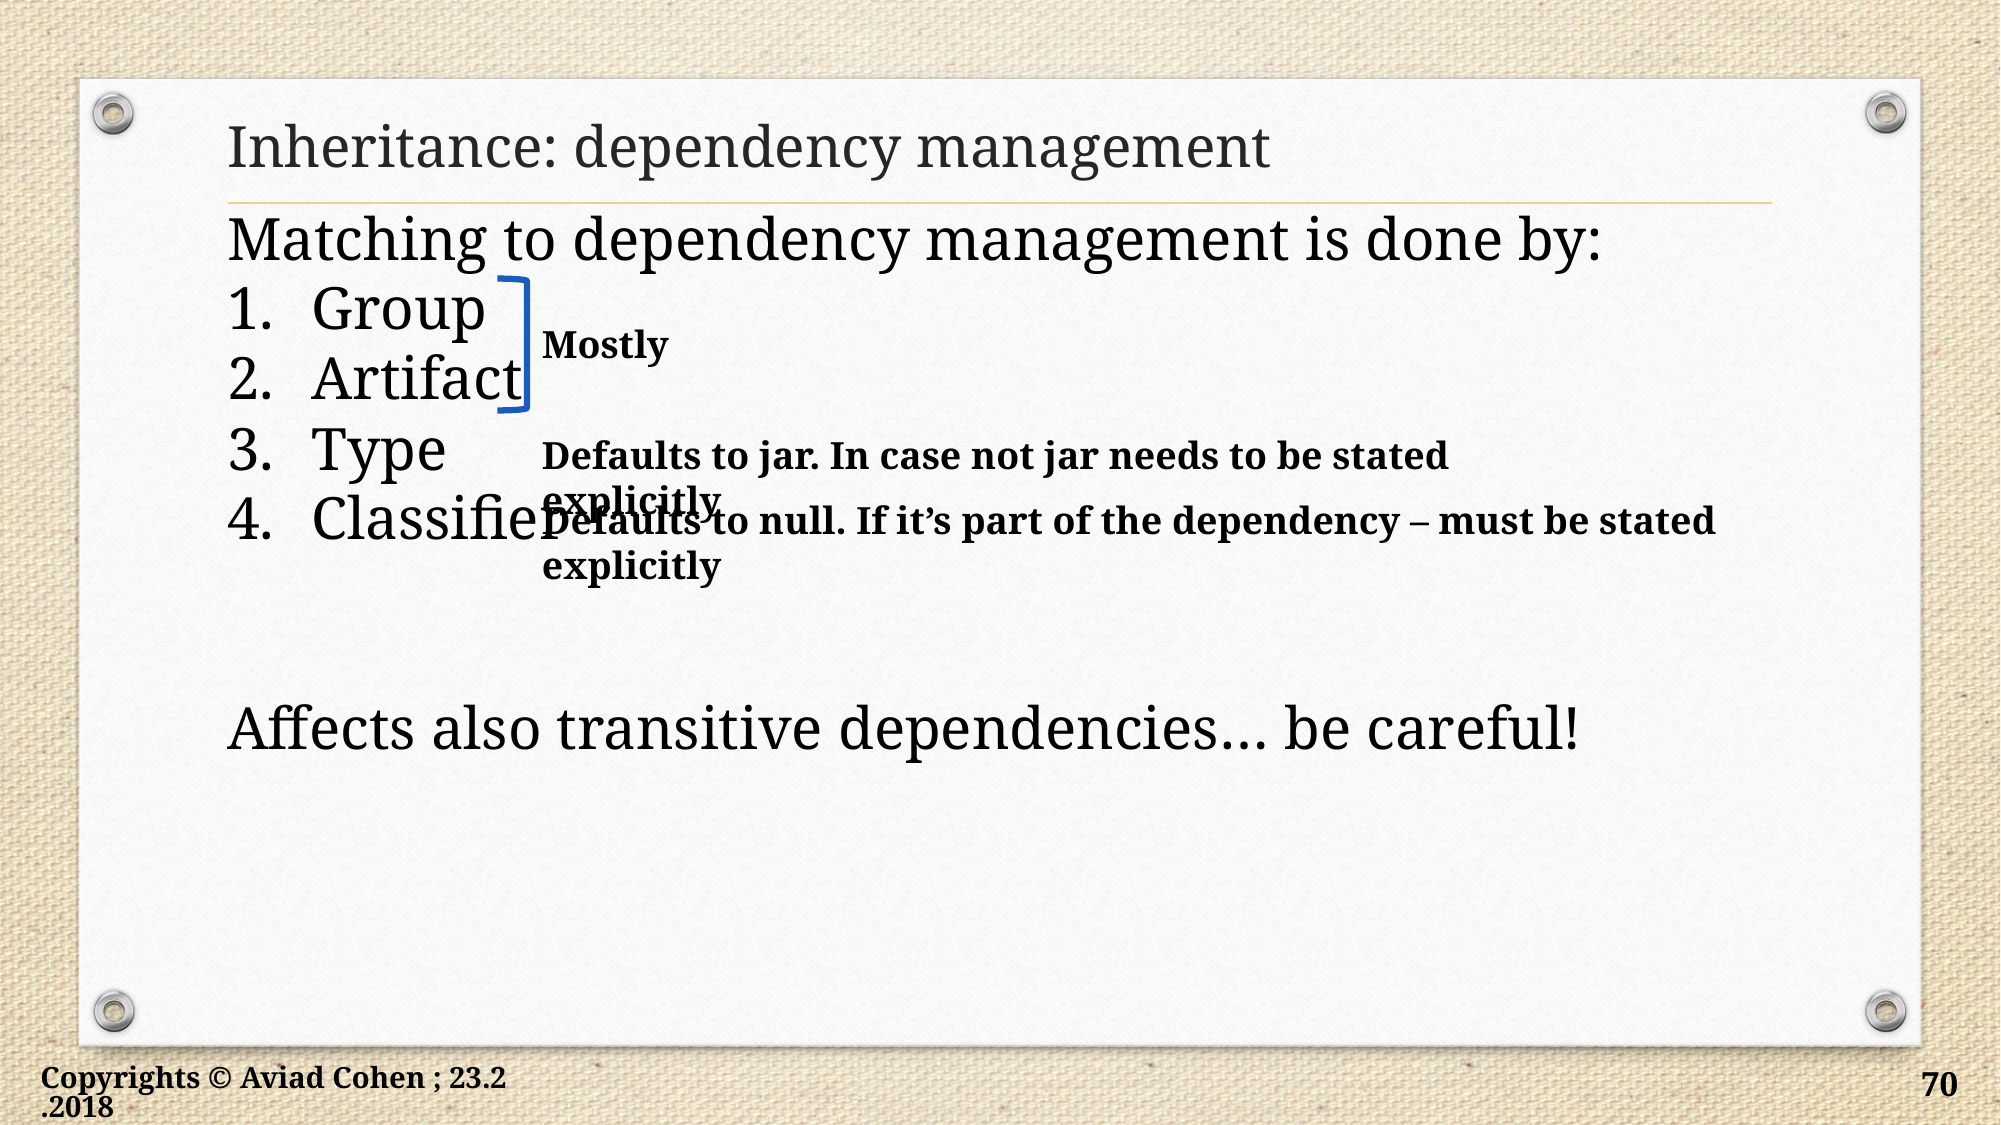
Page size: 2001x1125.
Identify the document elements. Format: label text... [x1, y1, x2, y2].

footer Copyrights © Aviad Cohen ; 23.2.2018 [25, 1056, 528, 1103]
text_box Defaults to null. If it’s part of the dependency – must be stated explicitly [527, 489, 1788, 595]
slide_number 70 [1884, 1063, 1974, 1109]
text_box Mostly [527, 314, 694, 374]
picture [0, 0, 2001, 1125]
text_box [497, 277, 528, 412]
text_box Defaults to jar. In case not jar needs to be stated explicitly [527, 424, 1612, 489]
text_box Matching to dependency management is done by: Group Artifact Type Classifier Affects also transitive dependencies… be careful! [212, 194, 1885, 769]
title Inheritance: dependency management [212, 101, 1788, 188]
